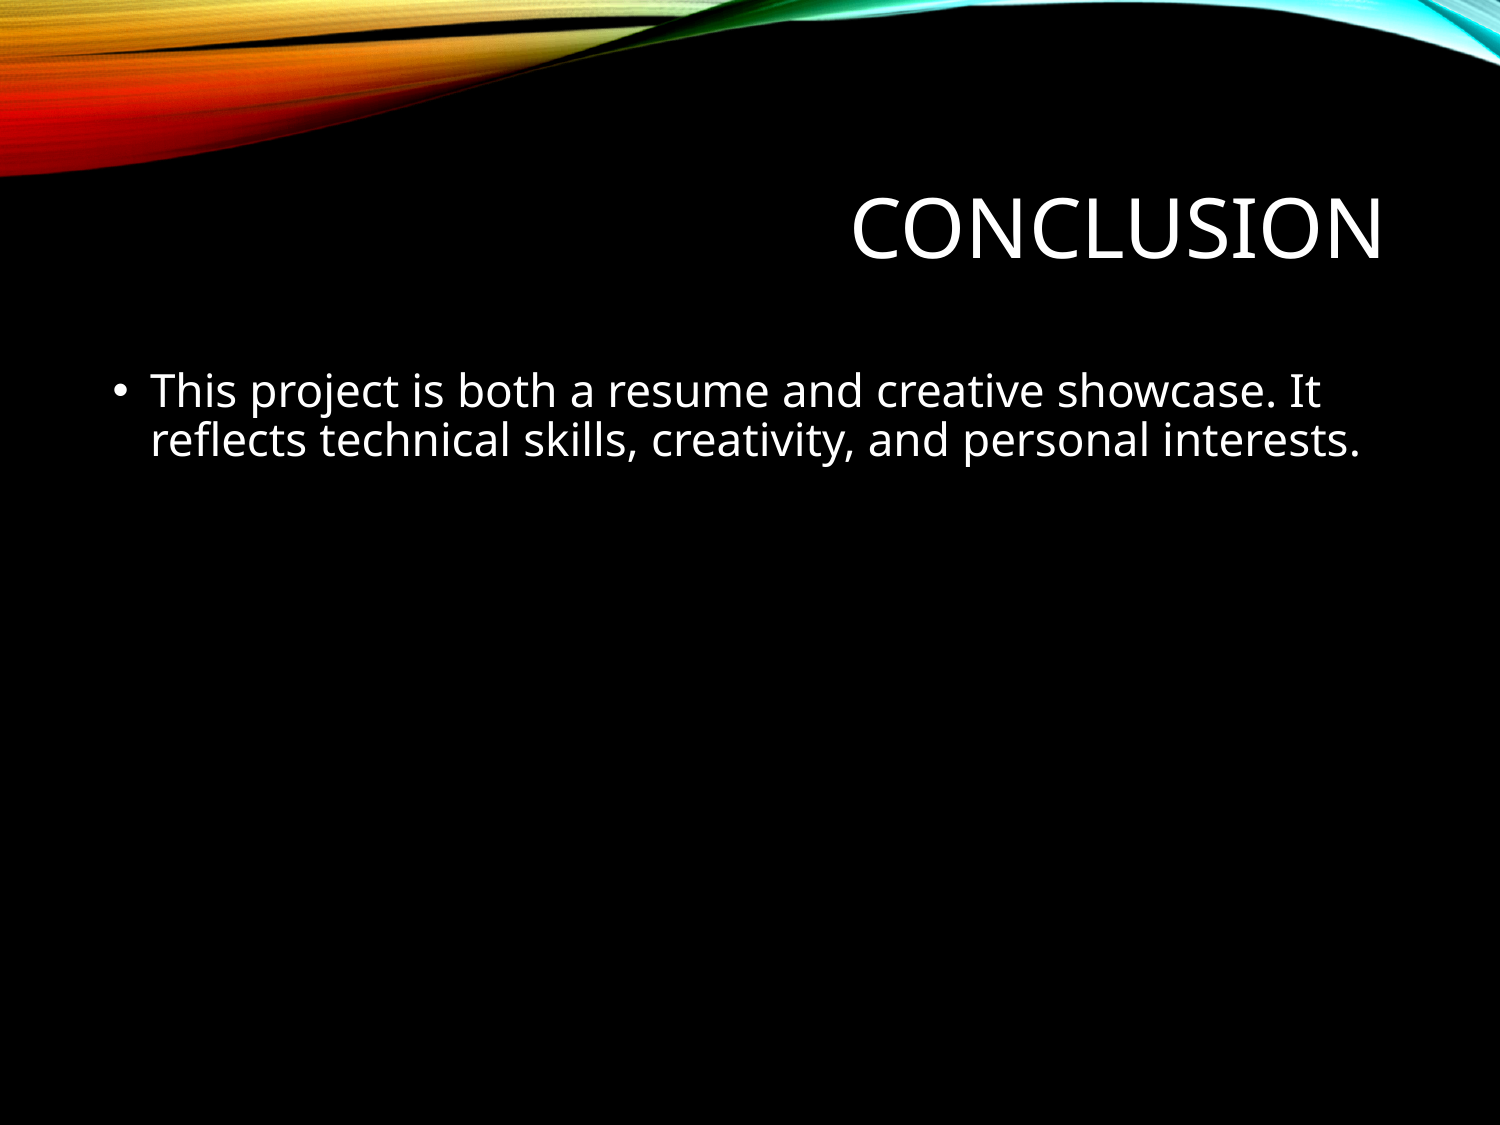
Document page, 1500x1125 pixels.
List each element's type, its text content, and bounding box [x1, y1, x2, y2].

title Conclusion [356, 125, 1403, 338]
picture [0, 0, 1500, 178]
list This project is both a resume and creative showcase. It reflects technical skills, creativity, and personal interests. [97, 360, 1403, 1028]
